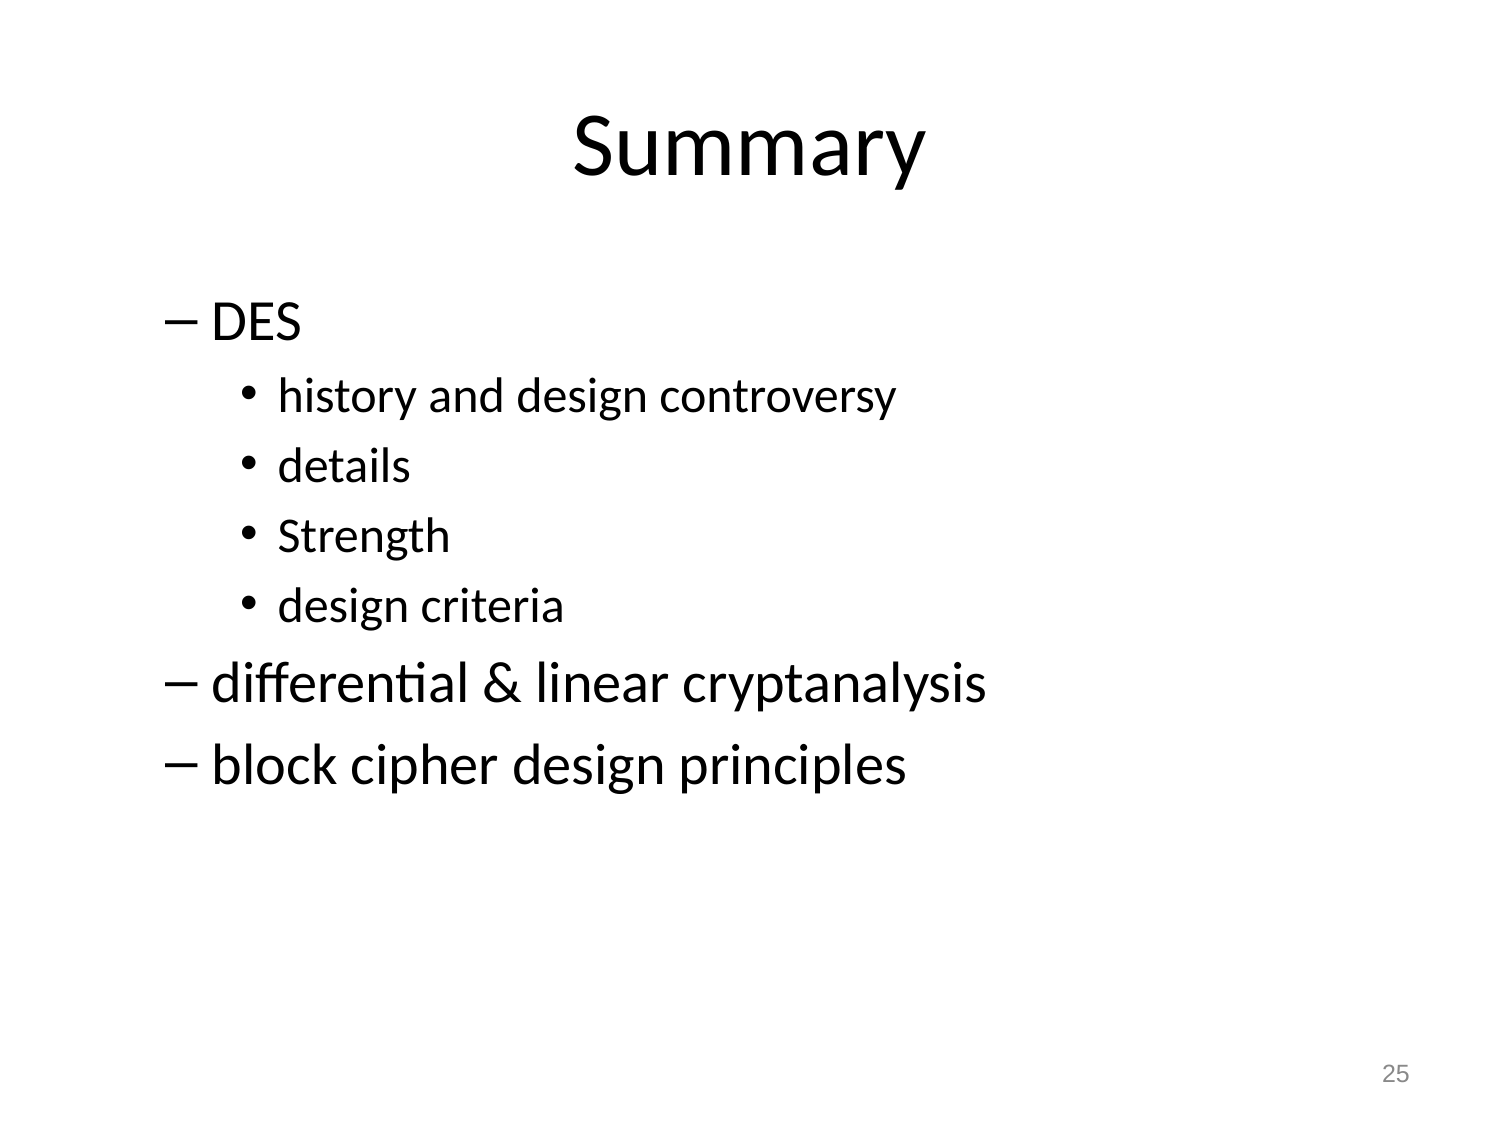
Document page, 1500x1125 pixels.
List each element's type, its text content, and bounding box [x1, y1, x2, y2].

slide_number 25 [1074, 1042, 1425, 1103]
list DES history and design controversy details Strength design criteria differential & linear cryptanalysis block cipher design principles [75, 275, 1425, 1075]
title Summary [75, 45, 1425, 233]
